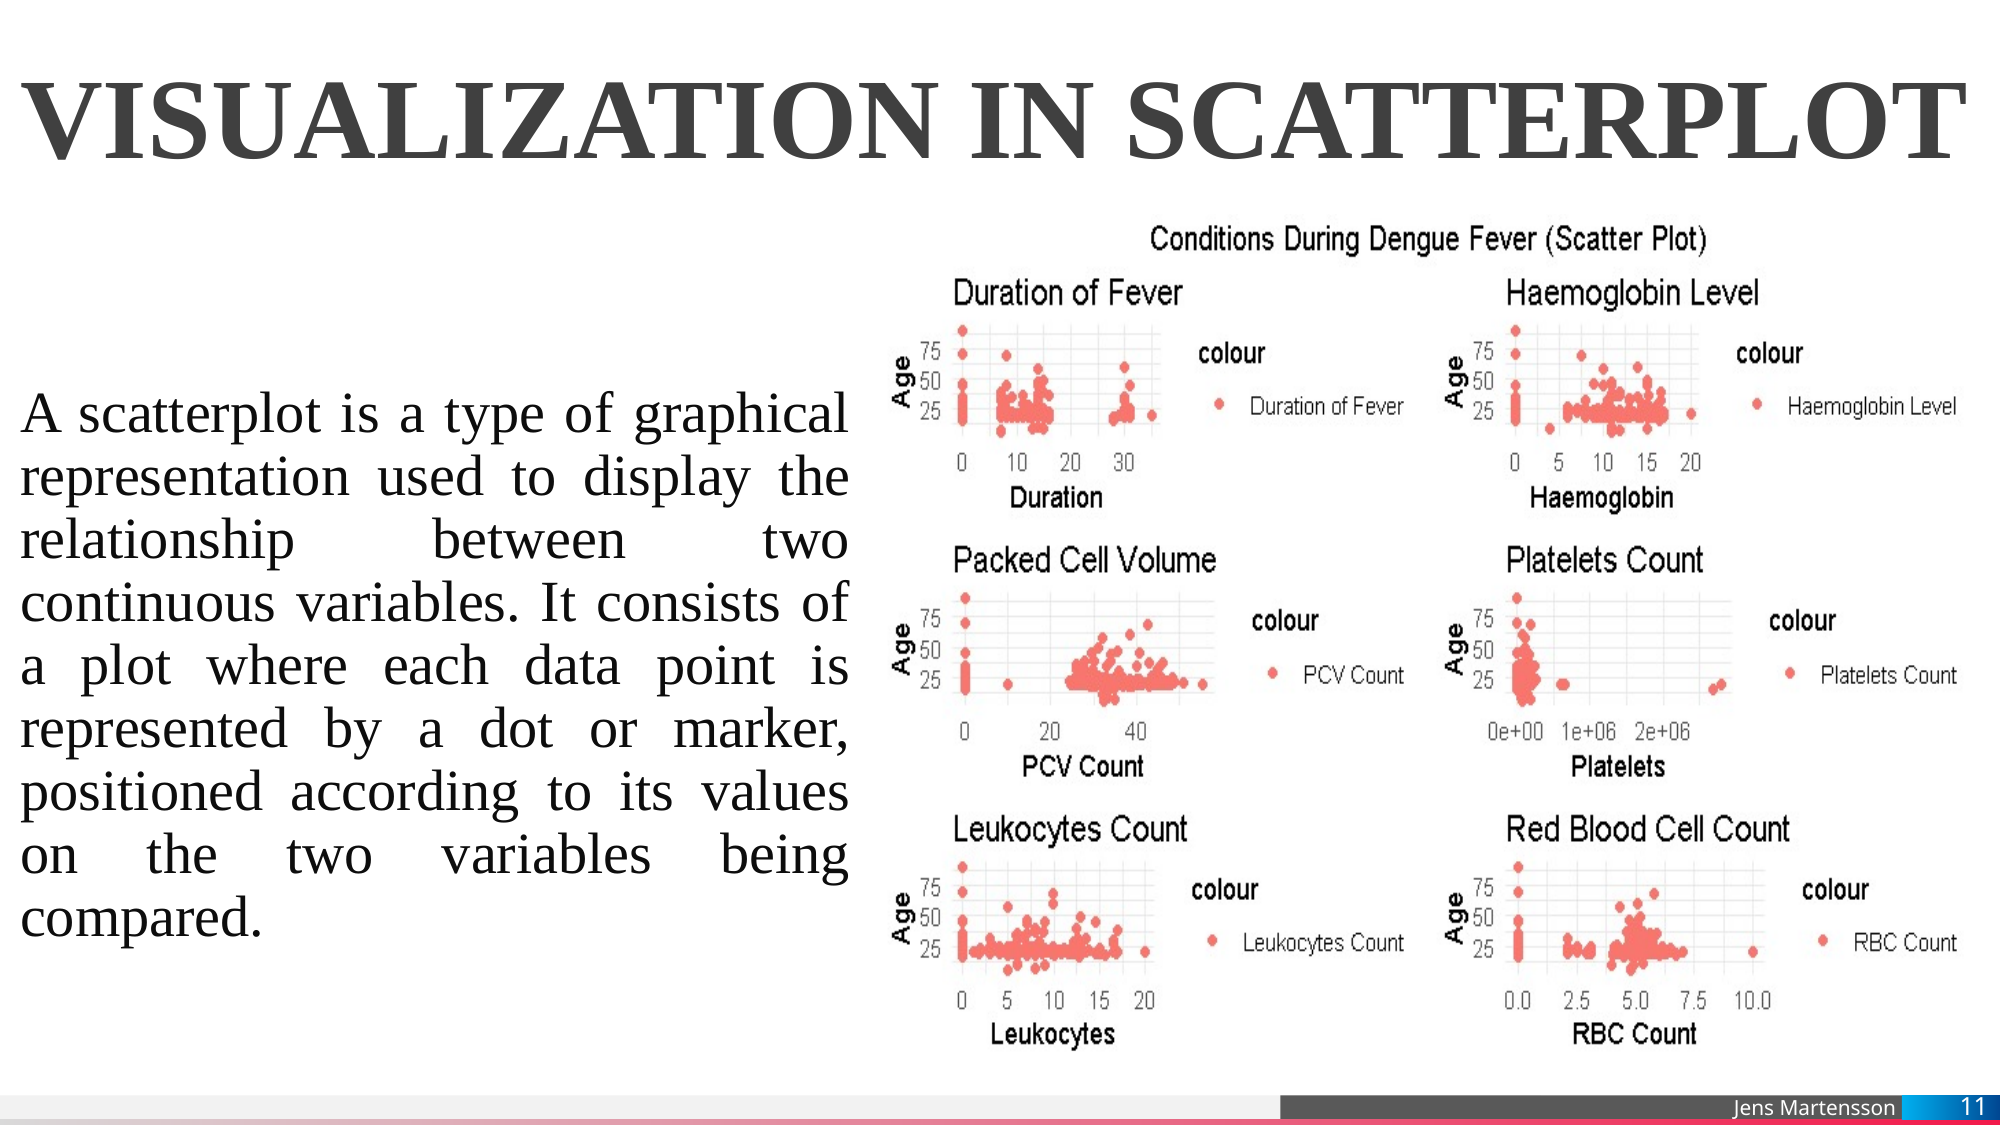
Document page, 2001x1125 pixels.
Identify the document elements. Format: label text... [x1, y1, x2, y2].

picture [877, 214, 1983, 1066]
list A scatterplot is a type of graphical representation used to display the relationship between two continuous variables. It consists of a plot where each data point is represented by a dot or marker, positioned according to its values on the two variables being compared. [20, 382, 851, 913]
slide_number 11 [1901, 1095, 2000, 1120]
title VISUALIZATION IN SCATTERPLOT [20, 59, 1983, 285]
